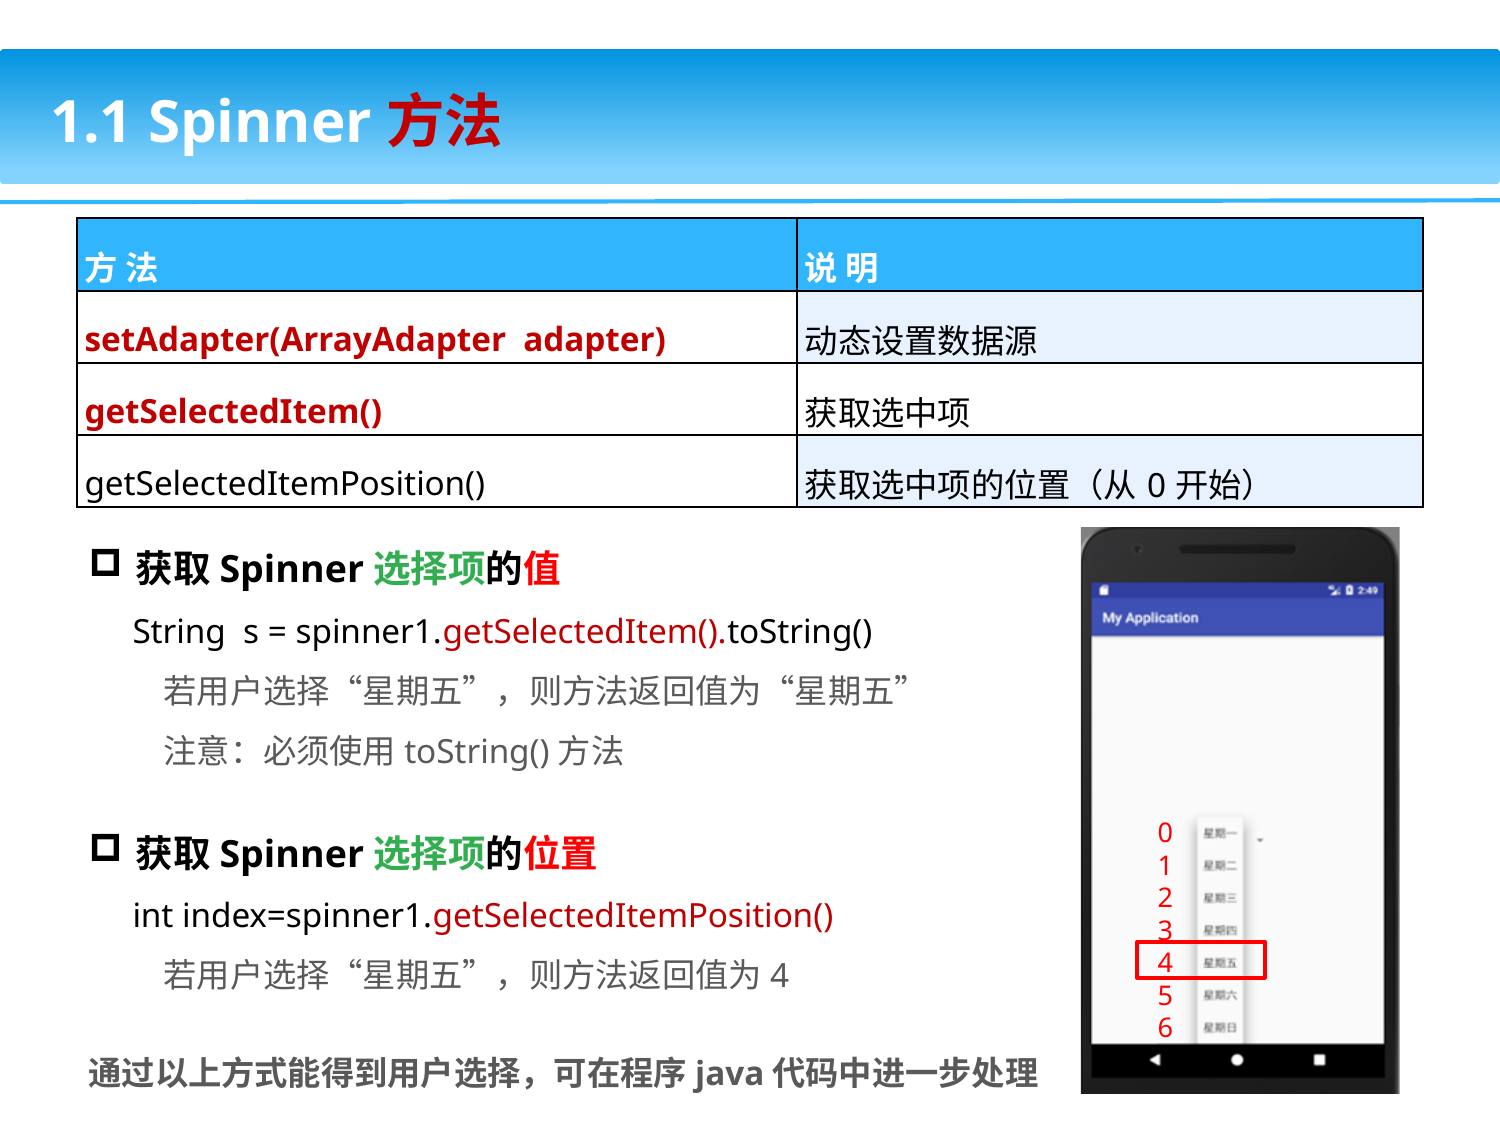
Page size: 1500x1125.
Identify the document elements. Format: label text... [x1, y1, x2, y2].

table_cell 获取选中项 [798, 364, 1422, 434]
table_header 方 法 [78, 219, 796, 290]
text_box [1080, 526, 1400, 1095]
table_cell getSelectedItemPosition() [78, 436, 796, 506]
table_cell 动态设置数据源 [798, 292, 1422, 362]
table_cell 获取选中项的位置（从0开始） [798, 436, 1422, 506]
text_box 获取Spinner选择项的值 String s = spinner1.getSelectedItem().toString() 若用户选择“星期五”，则方法返回值为“星期五” 注意：必须使用toString()方法 获取Spinner选择项的位置 int index=spinner1.getSelectedItemPosition() 若用户选择“星期五”，则方法返回值为4 通过以上方式能得到用户选择，可在程序java代码中进一步处理 [73, 515, 1069, 1094]
table_header 说 明 [798, 219, 1422, 290]
table_cell setAdapter(ArrayAdapter adapter) [78, 292, 796, 362]
table_cell getSelectedItem() [78, 364, 796, 434]
text_box 1.1 Spinner方法 [34, 54, 1356, 185]
